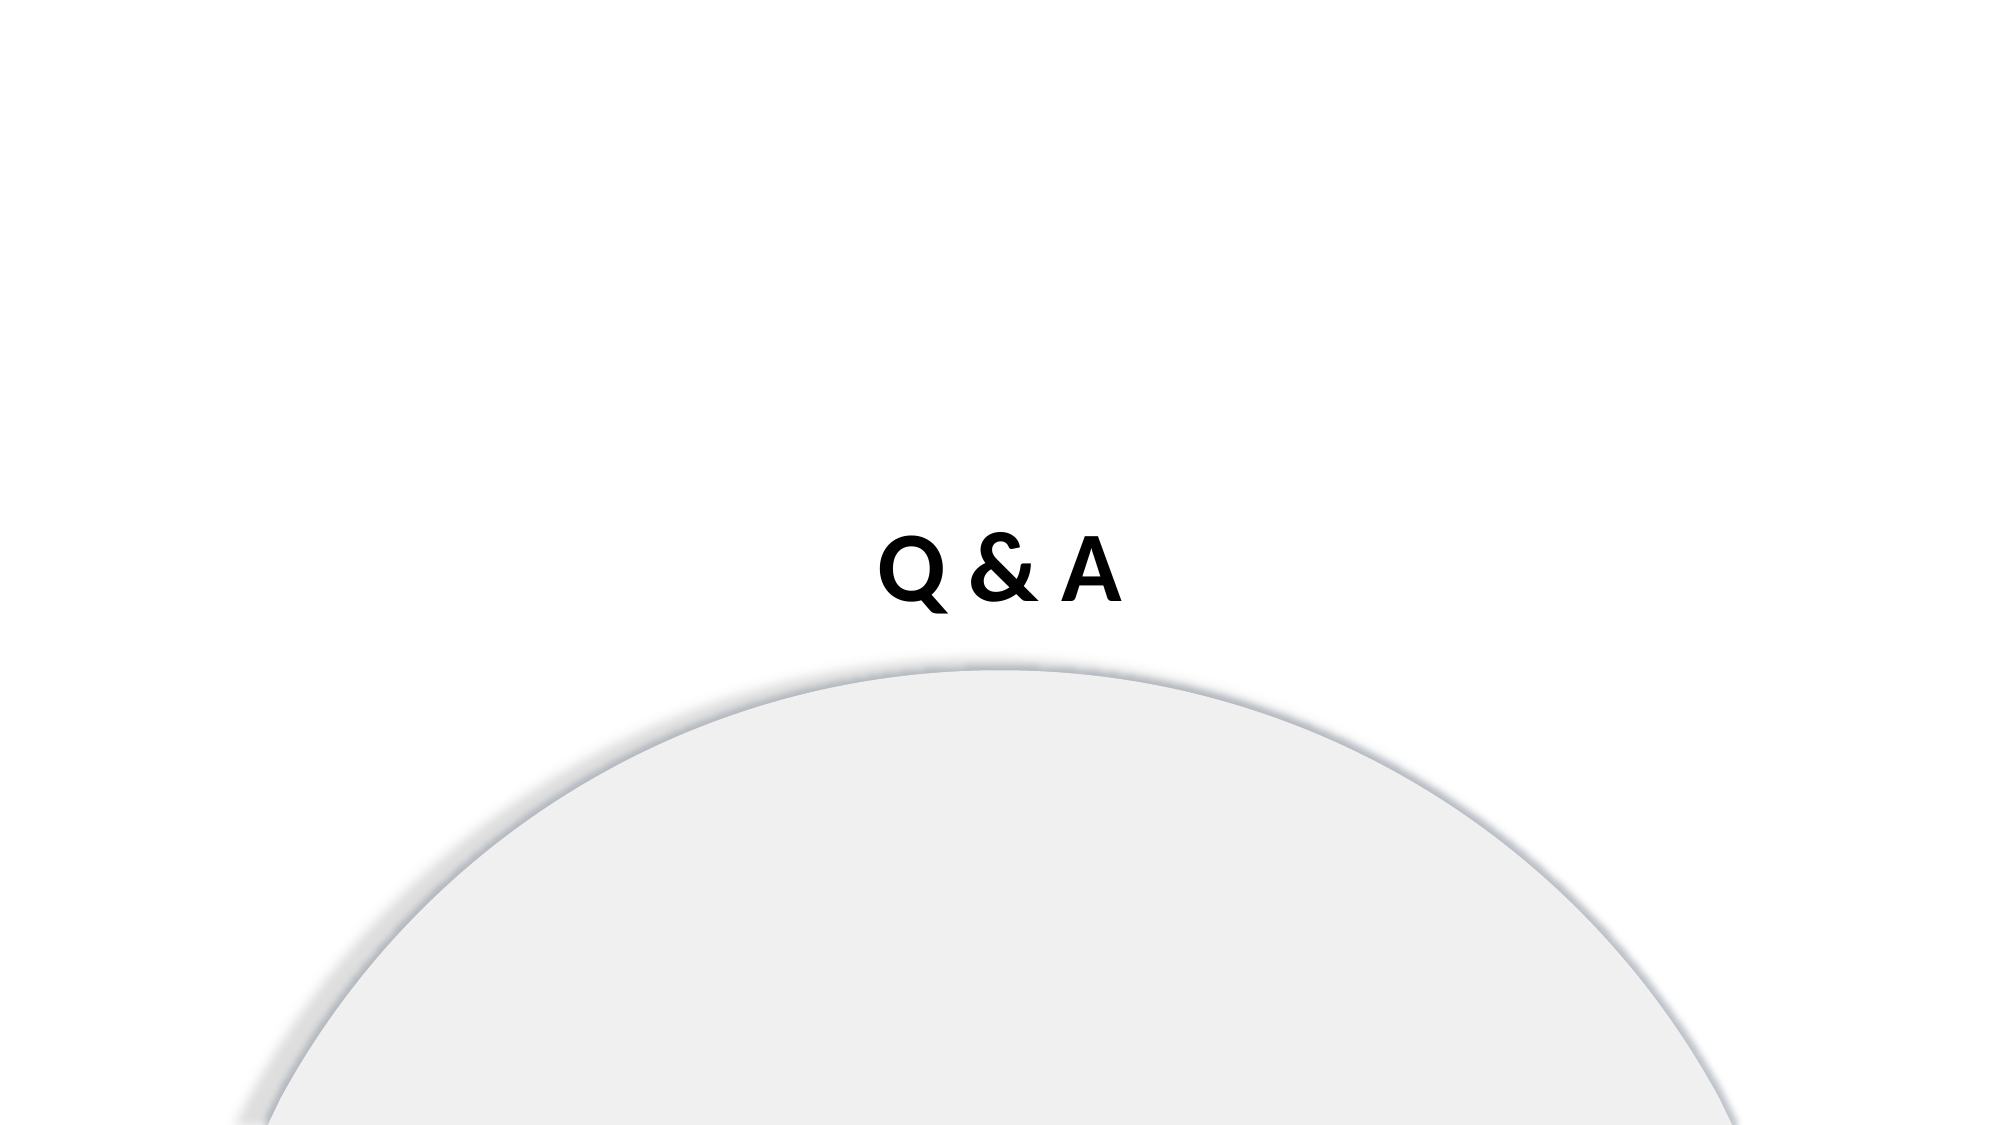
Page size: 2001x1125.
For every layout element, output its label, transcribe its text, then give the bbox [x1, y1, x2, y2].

text_box [266, 669, 1734, 1125]
text_box Q & A [748, 494, 1252, 629]
